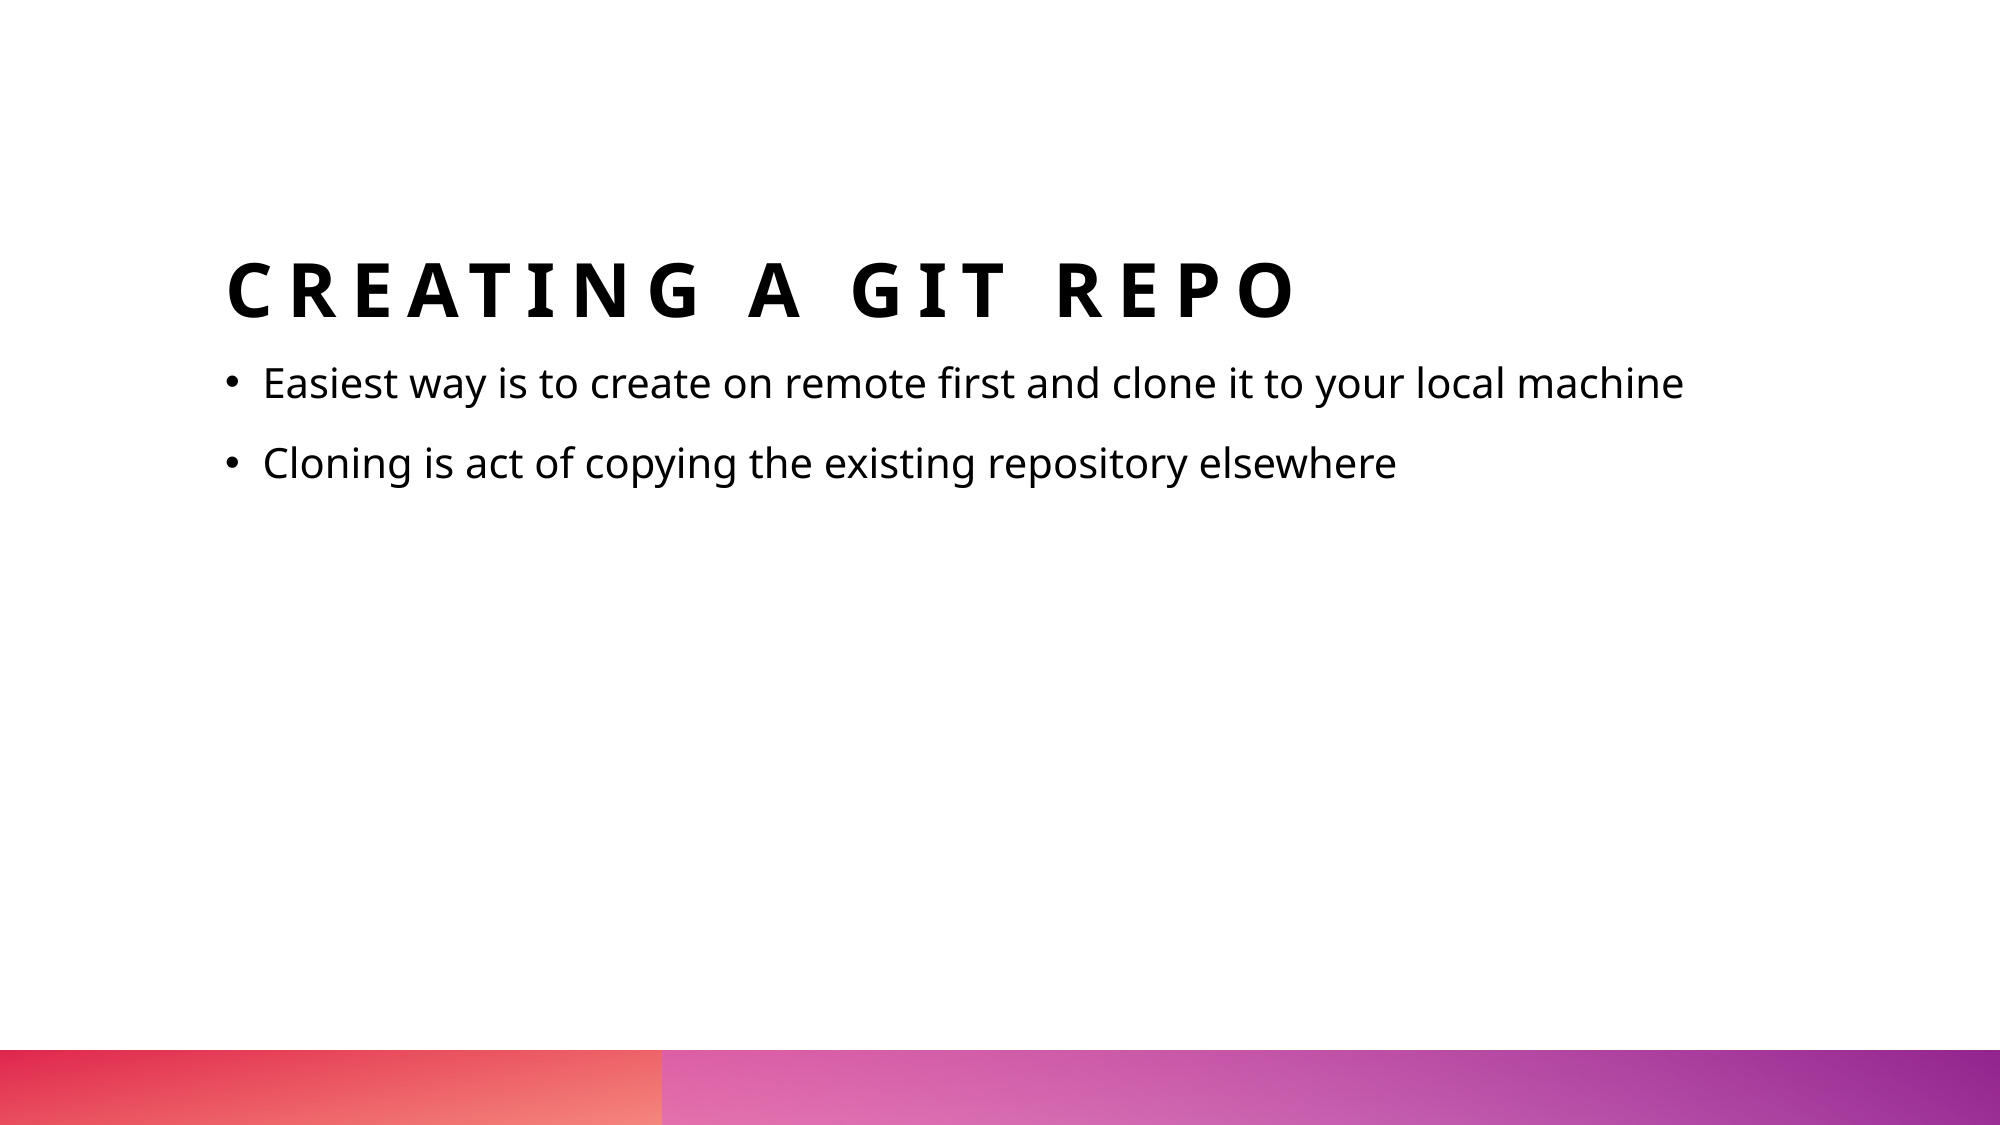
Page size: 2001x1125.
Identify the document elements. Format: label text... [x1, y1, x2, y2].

title Creating a git repo [225, 130, 1905, 333]
list Easiest way is to create on remote first and clone it to your local machine Cloning is act of copying the existing repository elsewhere [225, 346, 1905, 996]
